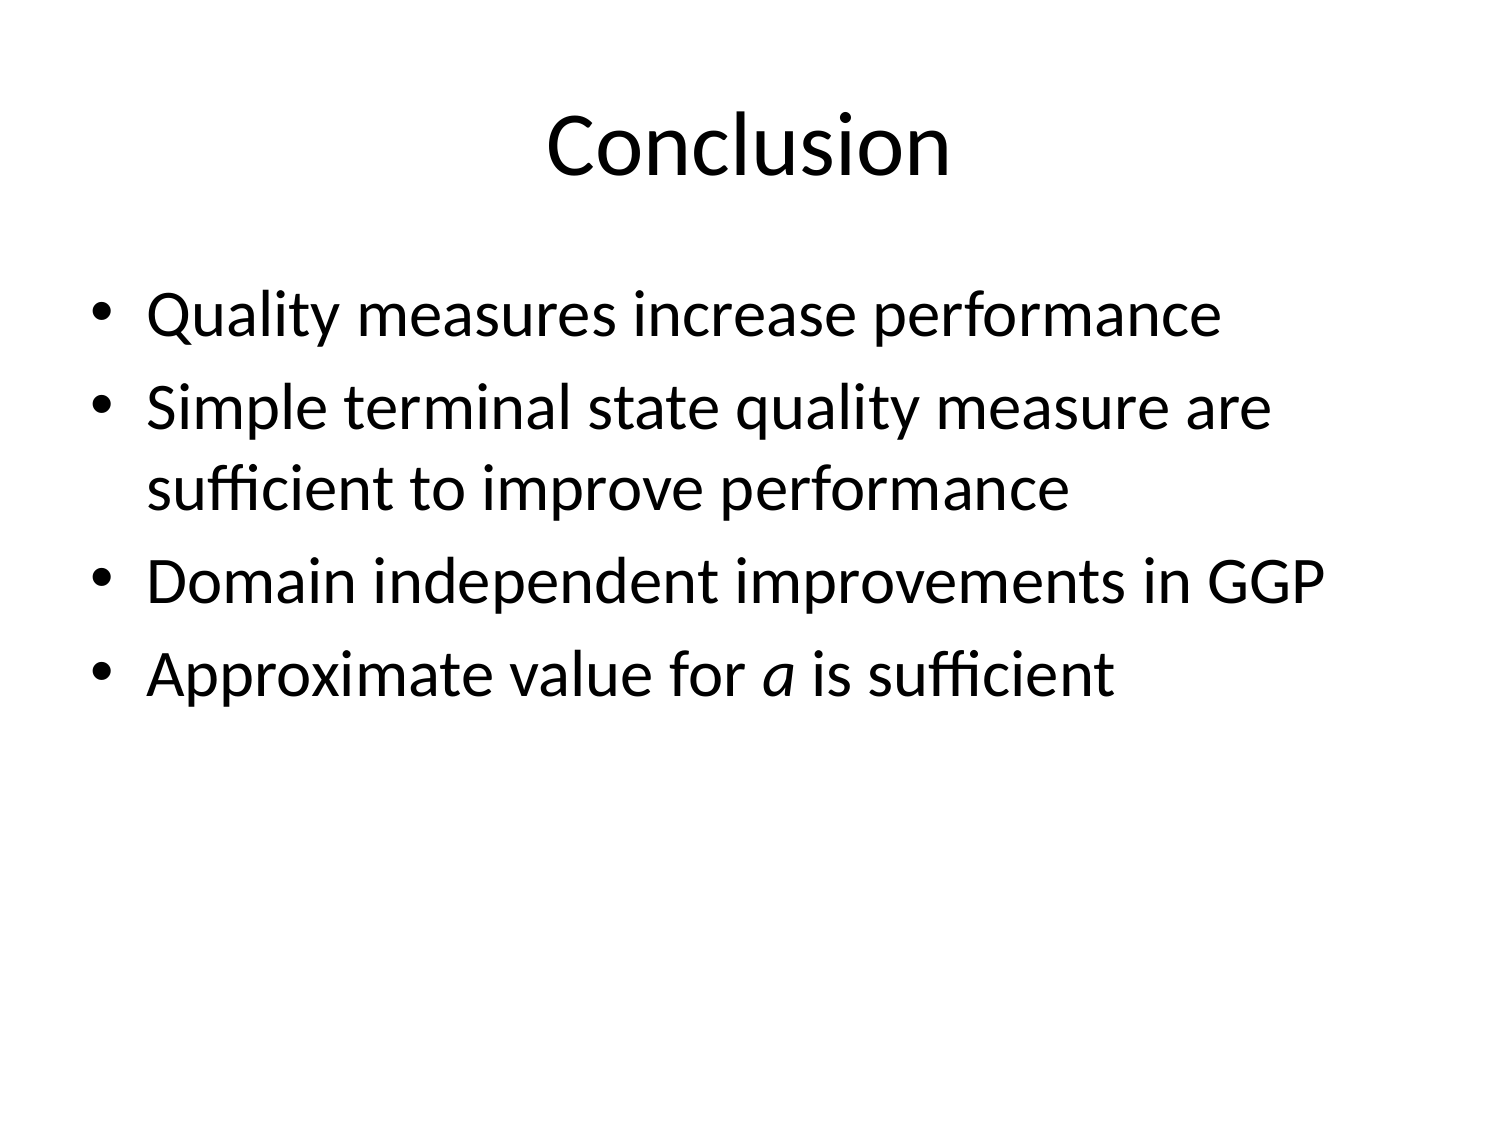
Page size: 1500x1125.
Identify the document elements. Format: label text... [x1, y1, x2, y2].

title Conclusion [75, 45, 1425, 233]
list Quality measures increase performance Simple terminal state quality measure are sufficient to improve performance Domain independent improvements in GGP Approximate value for a is sufficient [75, 262, 1425, 1005]
